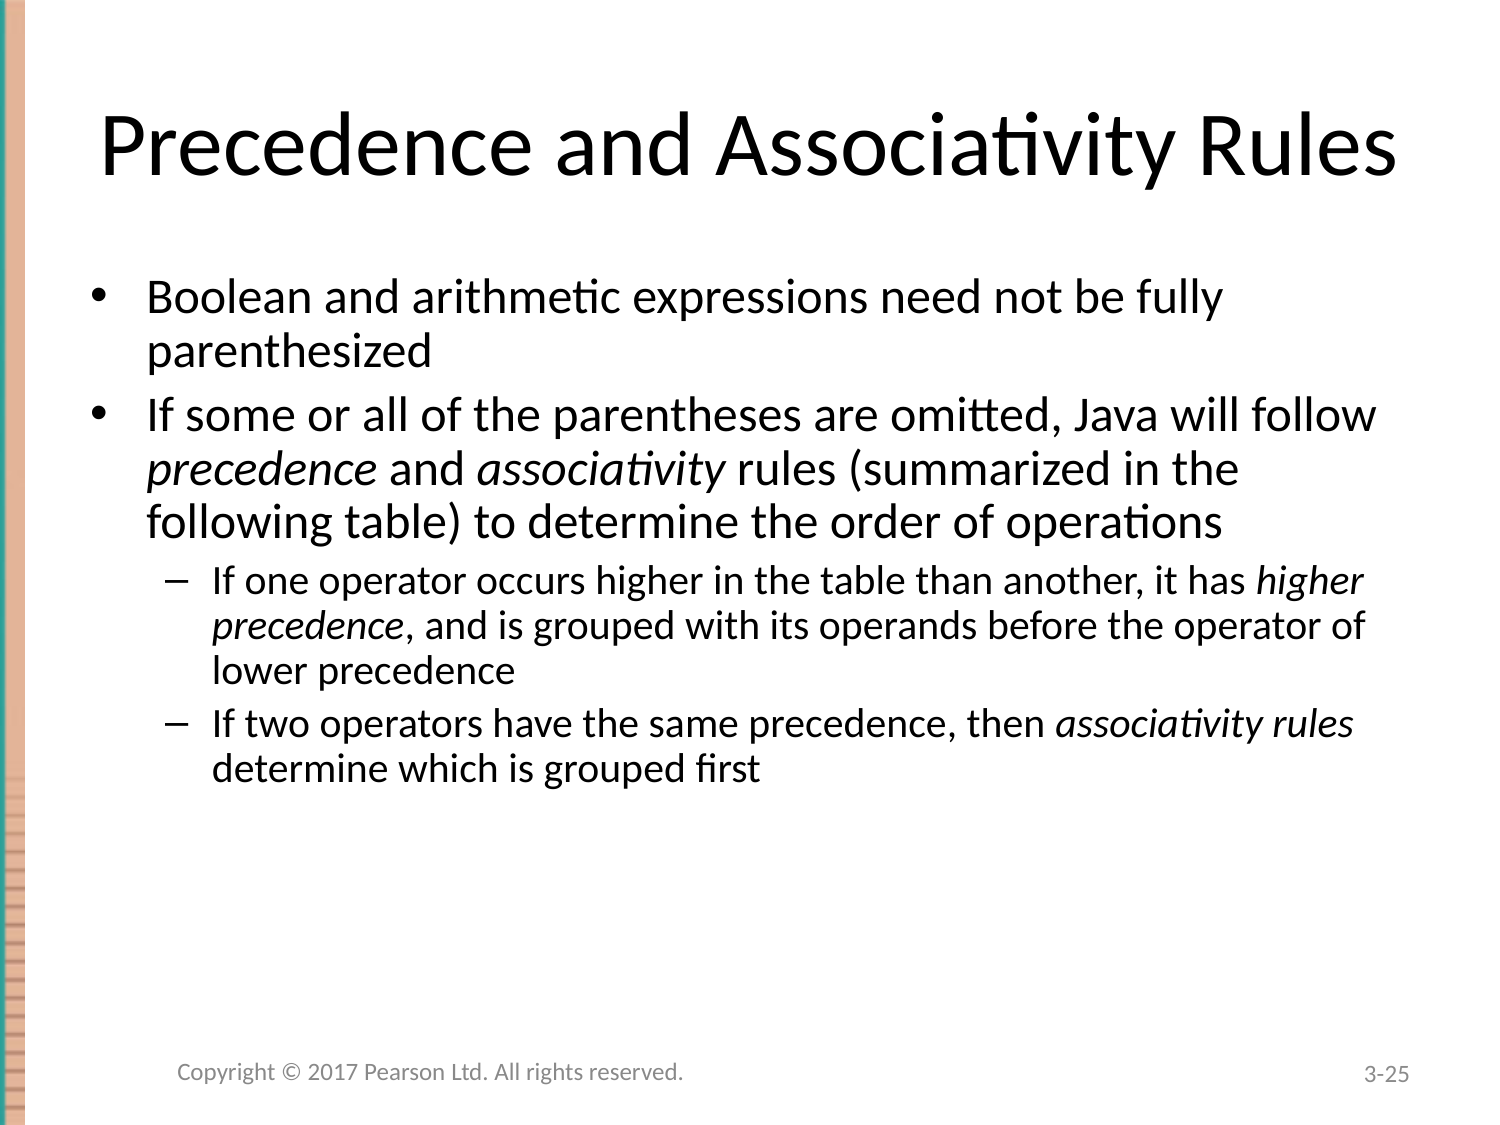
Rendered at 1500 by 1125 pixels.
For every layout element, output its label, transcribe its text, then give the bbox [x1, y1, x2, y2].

footer Copyright © 2017 Pearson Ltd. All rights reserved. [75, 1040, 788, 1100]
picture [0, 0, 25, 1125]
slide_number 3-25 [1074, 1042, 1425, 1103]
list Boolean and arithmetic expressions need not be fully parenthesized If some or all of the parentheses are omitted, Java will follow precedence and associativity rules (summarized in the following table) to determine the order of operations If one operator occurs higher in the table than another, it has higher precedence, and is grouped with its operands before the operator of lower precedence If two operators have the same precedence, then associativity rules determine which is grouped first [75, 262, 1425, 1005]
title Precedence and Associativity Rules [75, 45, 1425, 233]
